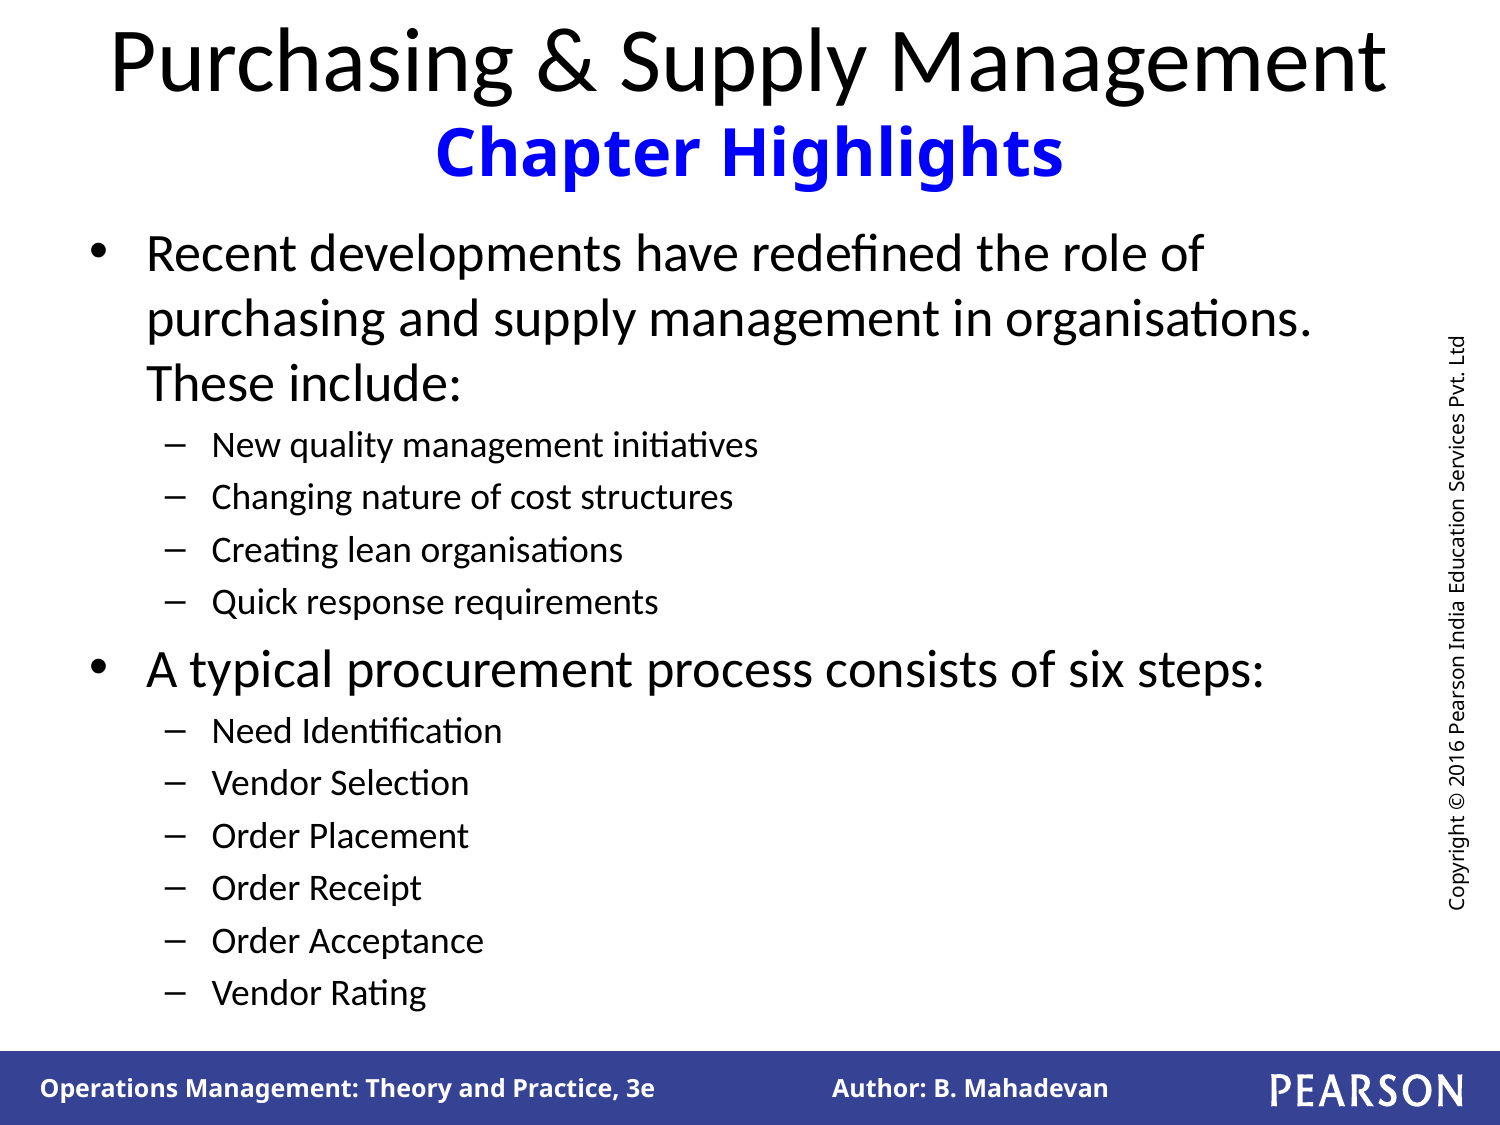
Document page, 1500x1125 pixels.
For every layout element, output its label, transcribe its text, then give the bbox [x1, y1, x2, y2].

list Recent developments have redefined the role of purchasing and supply management in organisations. These include: New quality management initiatives Changing nature of cost structures Creating lean organisations Quick response requirements A typical procurement process consists of six steps: Need Identification Vendor Selection Order Placement Order Receipt Order Acceptance Vendor Rating [75, 210, 1425, 953]
title Purchasing & Supply Management Chapter Highlights [75, 0, 1425, 181]
